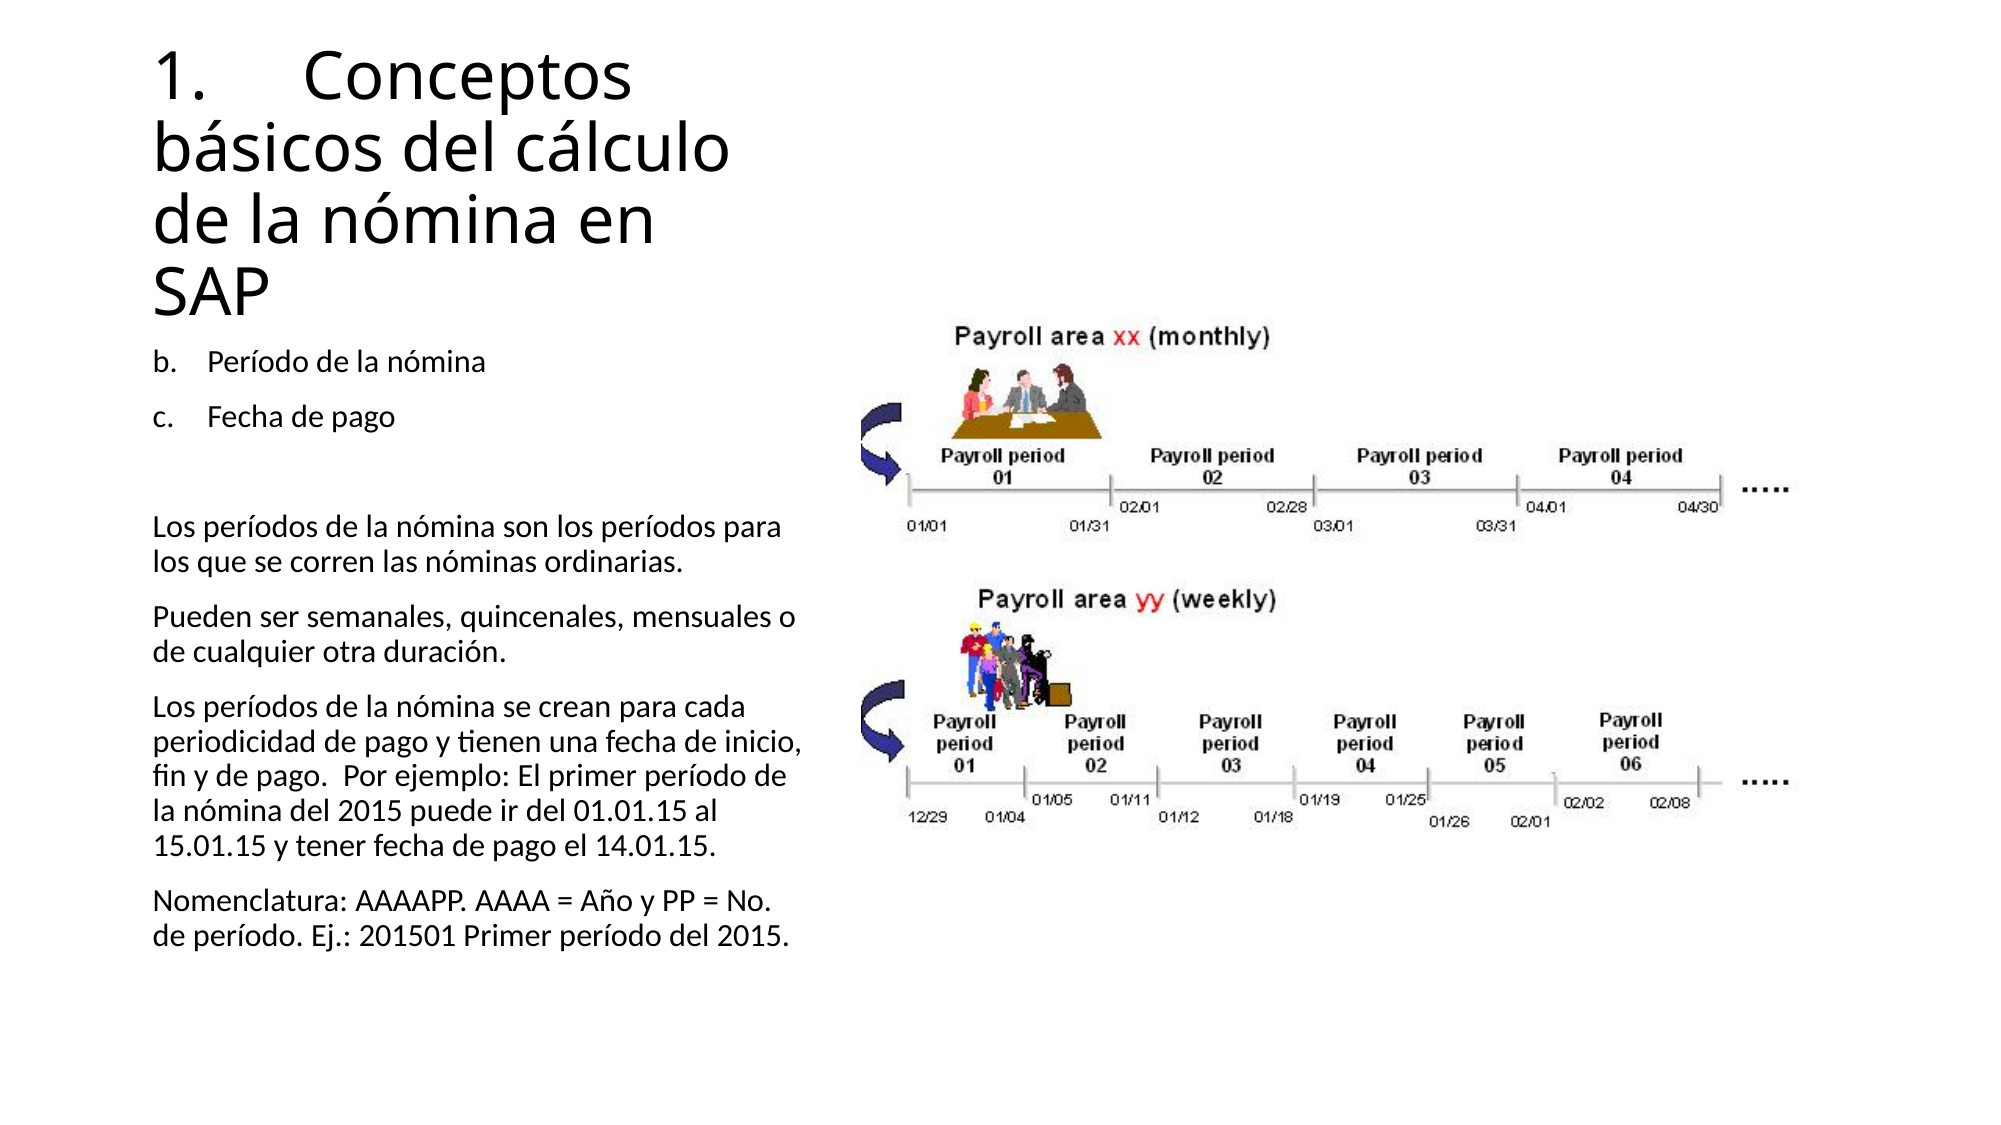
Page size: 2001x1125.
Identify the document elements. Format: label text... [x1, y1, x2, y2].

title 1. Conceptos básicos del cálculo de la nómina en SAP [137, 75, 783, 337]
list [861, 267, 1851, 857]
list Período de la nómina Fecha de pago Los períodos de la nómina son los períodos para los que se corren las nóminas ordinarias. Pueden ser semanales, quincenales, mensuales o de cualquier otra duración. Los períodos de la nómina se crean para cada periodicidad de pago y tienen una fecha de inicio, fin y de pago. Por ejemplo: El primer período de la nómina del 2015 puede ir del 01.01.15 al 15.01.15 y tener fecha de pago el 14.01.15. Nomenclatura: AAAAPP. AAAA = Año y PP = No. de período. Ej.: 201501 Primer período del 2015. [137, 337, 819, 1019]
